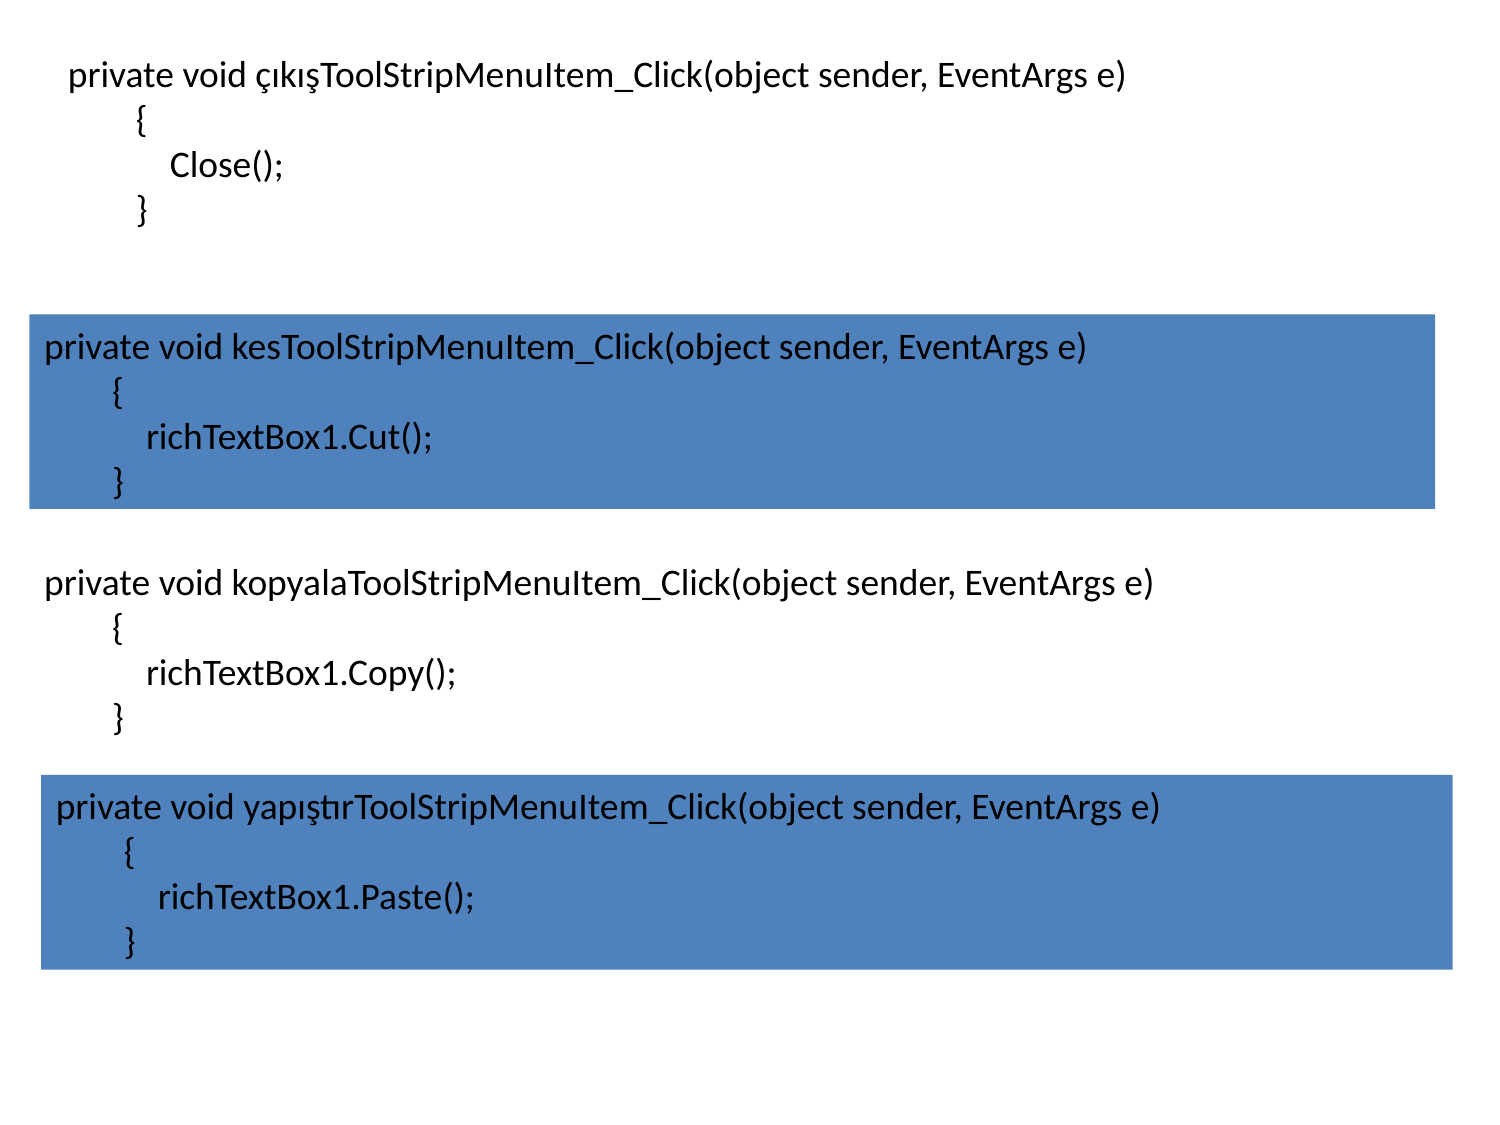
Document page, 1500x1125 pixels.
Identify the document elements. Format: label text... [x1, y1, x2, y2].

text_box private void yapıştırToolStripMenuItem_Click(object sender, EventArgs e) { richTextBox1.Paste(); } [41, 774, 1453, 970]
text_box private void kopyalaToolStripMenuItem_Click(object sender, EventArgs e) { richTextBox1.Copy(); } [29, 550, 1436, 746]
text_box private void kesToolStripMenuItem_Click(object sender, EventArgs e) { richTextBox1.Cut(); } [29, 314, 1436, 509]
text_box private void çıkışToolStripMenuItem_Click(object sender, EventArgs e) { Close(); } [53, 42, 1179, 238]
